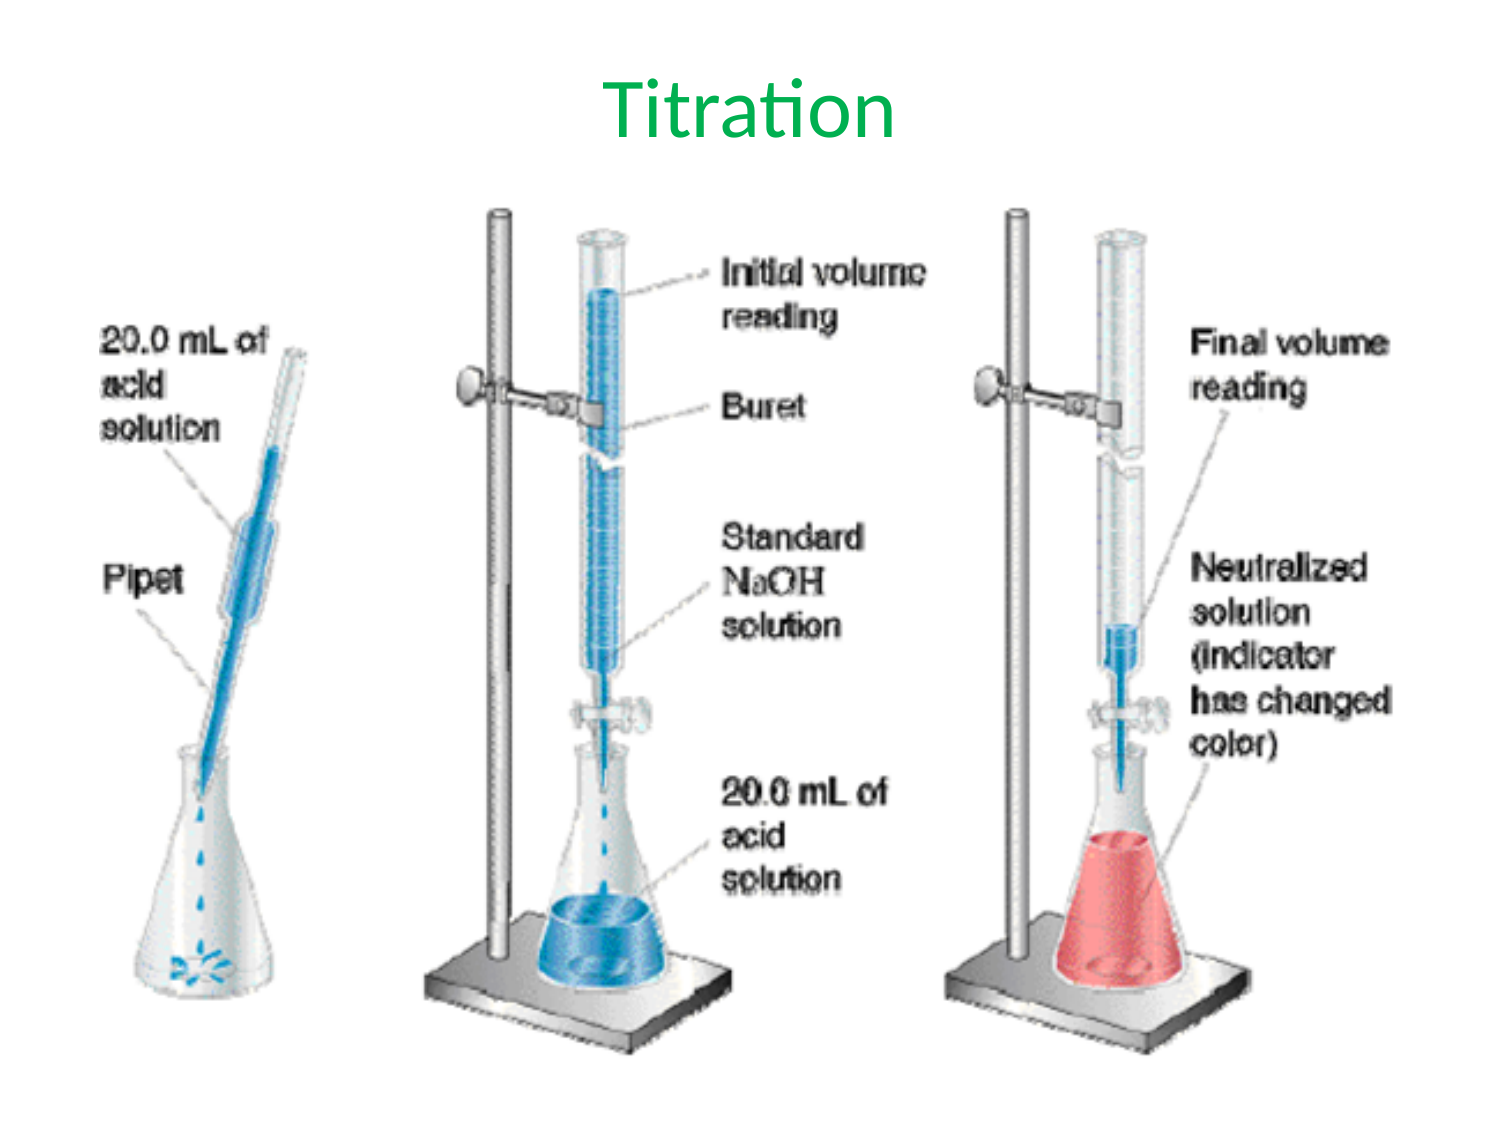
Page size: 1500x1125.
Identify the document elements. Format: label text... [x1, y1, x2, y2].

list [99, 199, 1401, 1063]
title Titration [75, 45, 1425, 163]
